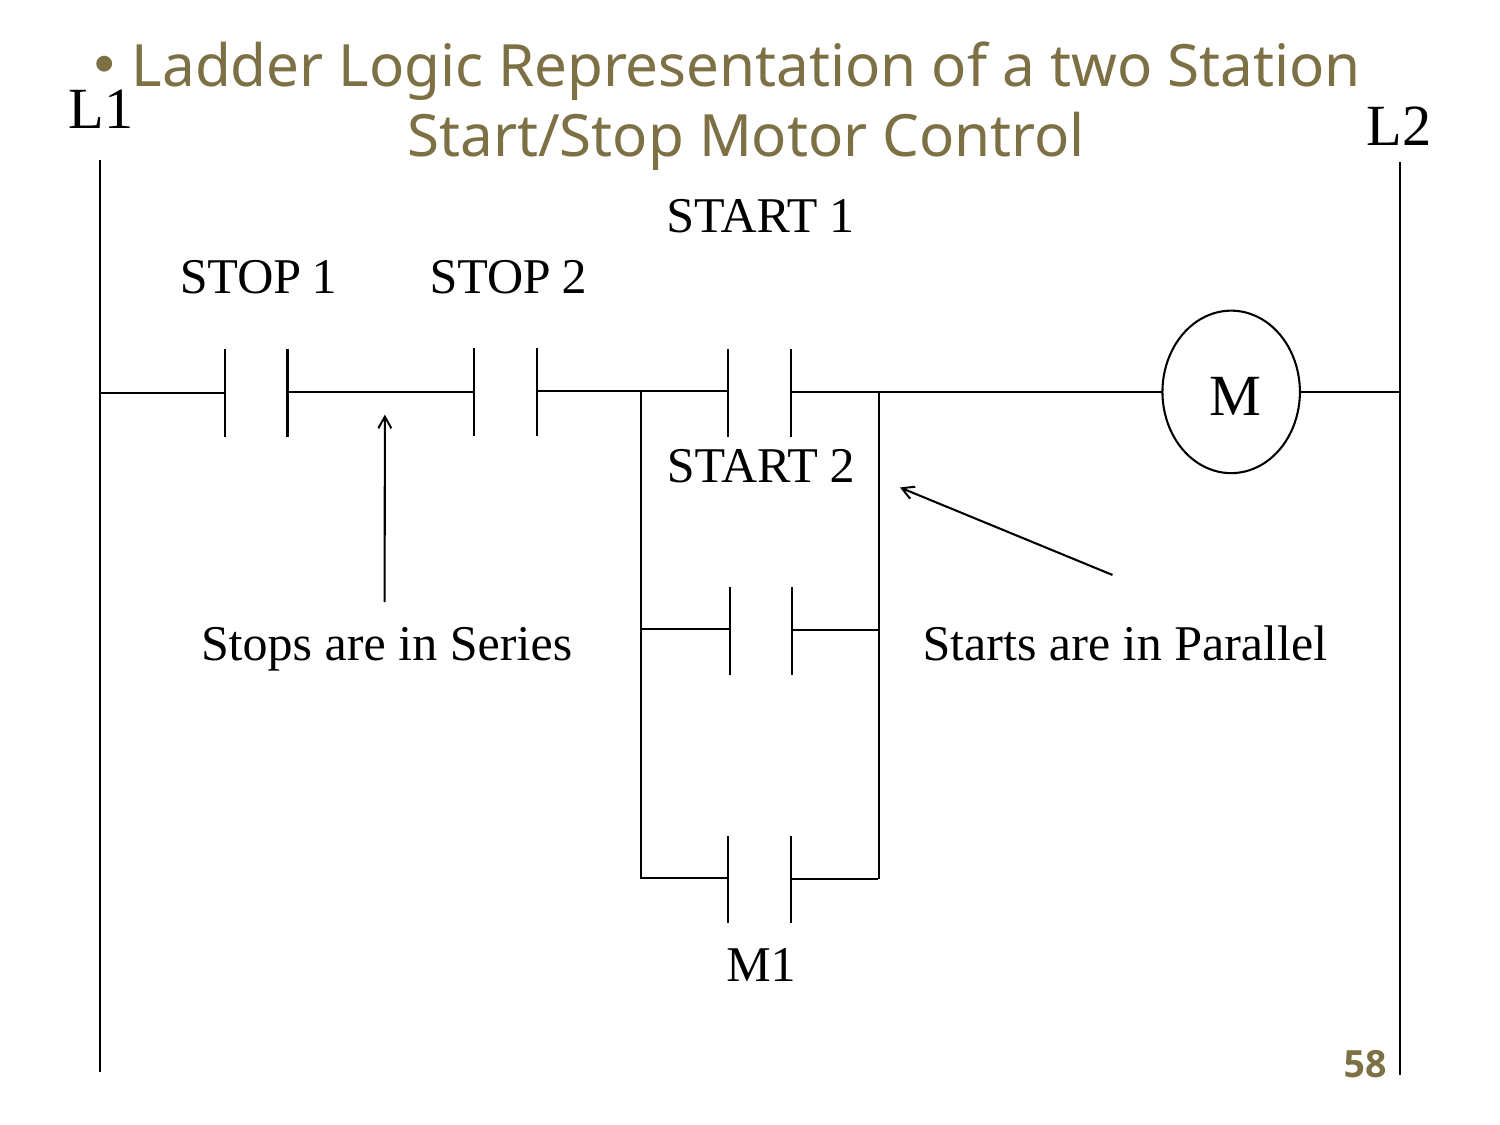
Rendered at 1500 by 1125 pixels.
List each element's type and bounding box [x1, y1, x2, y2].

text_box [99, 308, 1401, 476]
text_box [390, 235, 626, 311]
text_box [37, 22, 1456, 250]
text_box [0, 602, 1500, 678]
text_box [899, 487, 1113, 576]
text_box [642, 424, 879, 500]
text_box [140, 235, 376, 311]
text_box [673, 924, 849, 999]
slide_number [1330, 1051, 1490, 1098]
